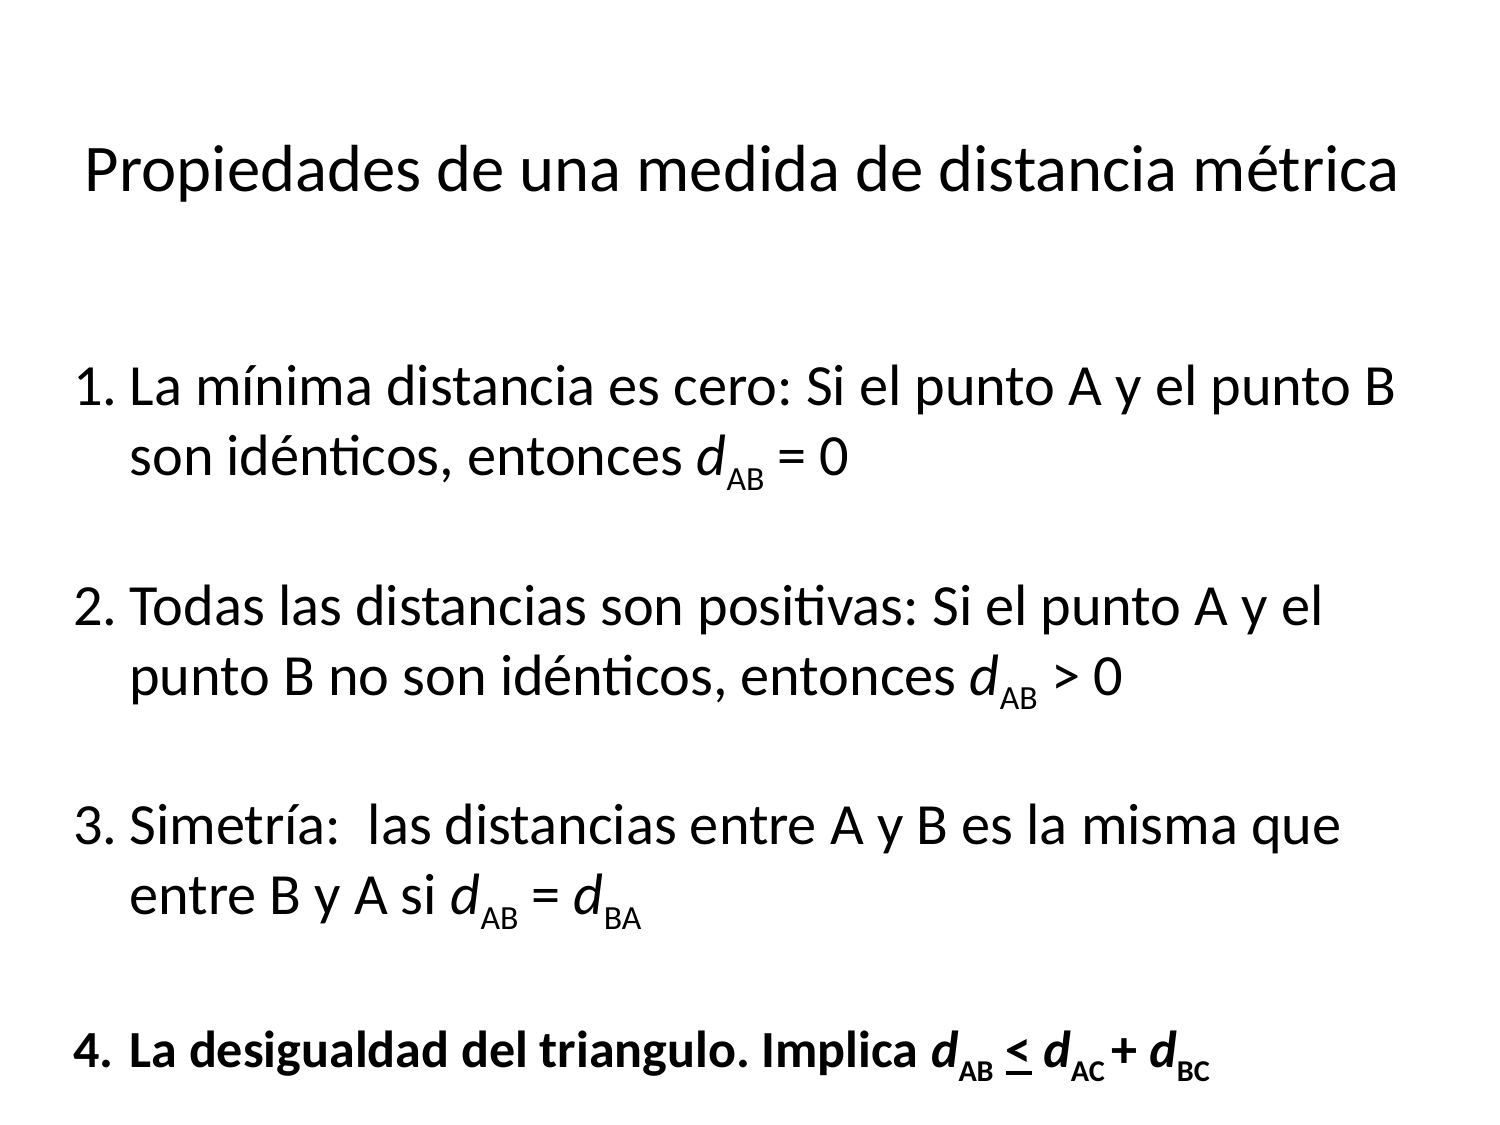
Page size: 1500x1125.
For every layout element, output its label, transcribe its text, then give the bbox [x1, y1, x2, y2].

text_box La mínima distancia es cero: Si el punto A y el punto B son idénticos, entonces dAB = 0 Todas las distancias son positivas: Si el punto A y el punto B no son idénticos, entonces dAB > 0 Simetría: las distancias entre A y B es la misma que entre B y A si dAB = dBA La desigualdad del triangulo. Implica dAB < dAC + dBC [58, 339, 1465, 1095]
text_box Propiedades de una medida de distancia métrica [46, 117, 1454, 212]
